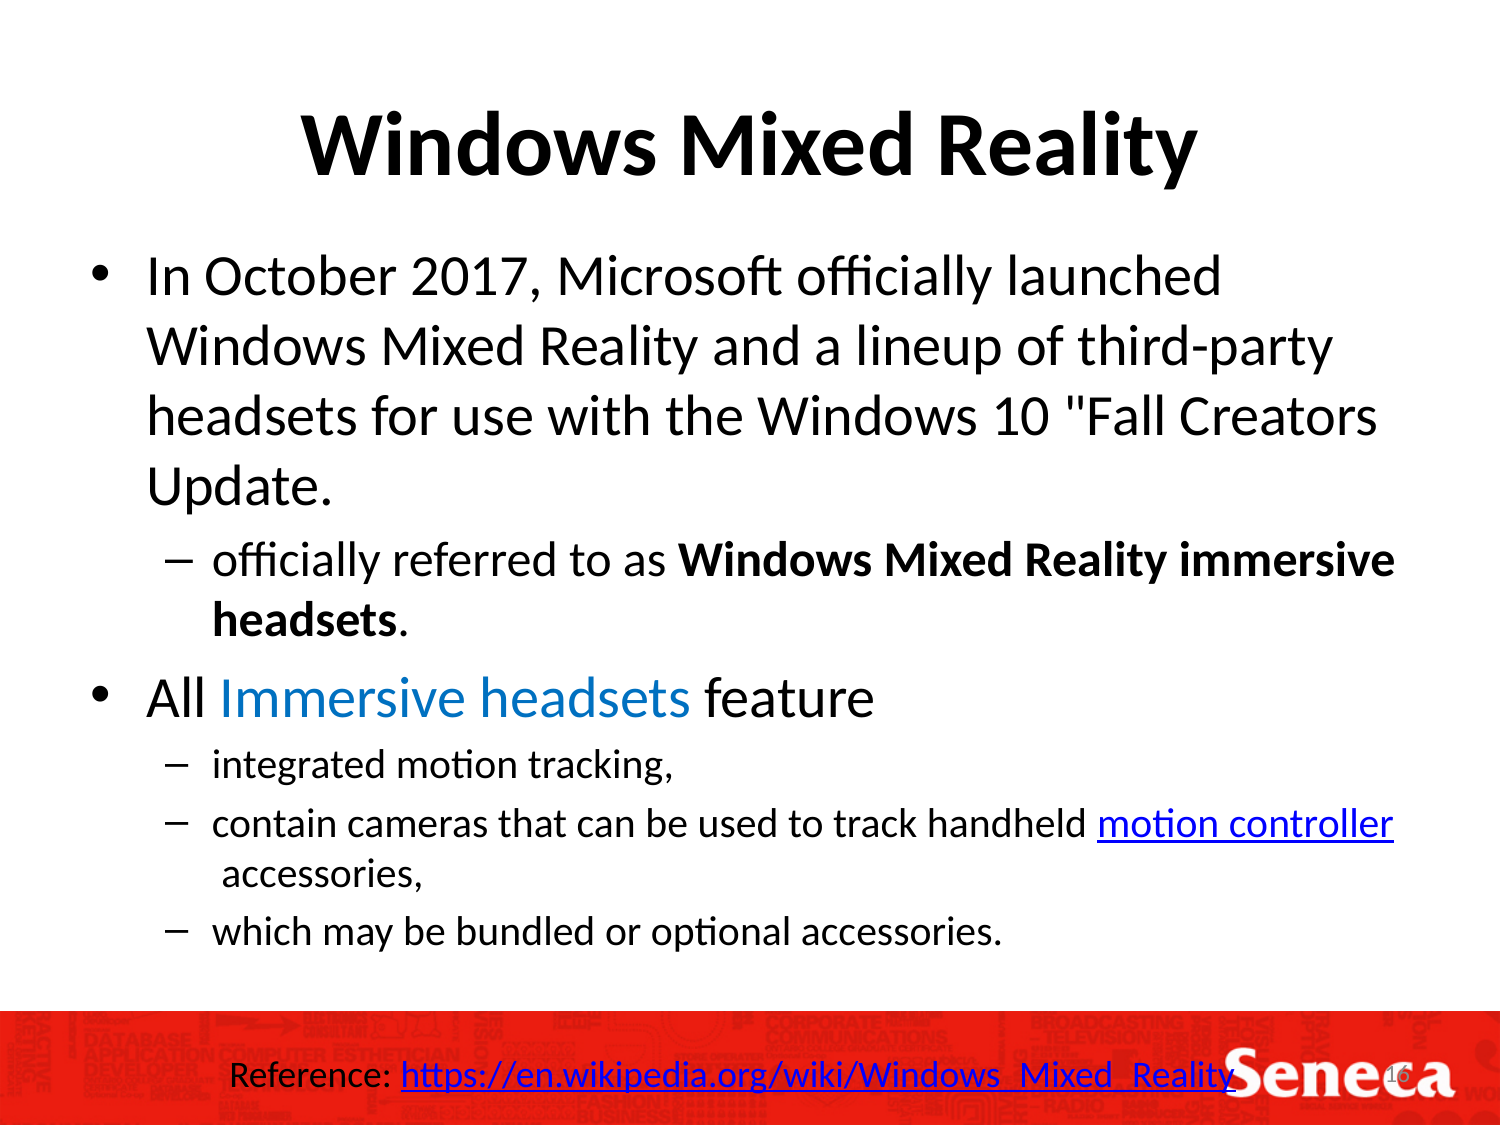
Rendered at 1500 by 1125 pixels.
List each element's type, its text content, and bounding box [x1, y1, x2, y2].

picture [0, 1011, 1500, 1125]
title Windows Mixed Reality [75, 45, 1425, 229]
list In October 2017, Microsoft officially launched Windows Mixed Reality and a lineup of third-party headsets for use with the Windows 10 "Fall Creators Update. officially referred to as Windows Mixed Reality immersive headsets. All Immersive headsets feature integrated motion tracking, contain cameras that can be used to track handheld motion controller accessories, which may be bundled or optional accessories. [75, 229, 1425, 972]
text_box Reference: https://en.wikipedia.org/wiki/Windows_Mixed_Reality [214, 1042, 1260, 1103]
slide_number 16 [1260, 1042, 1425, 1103]
